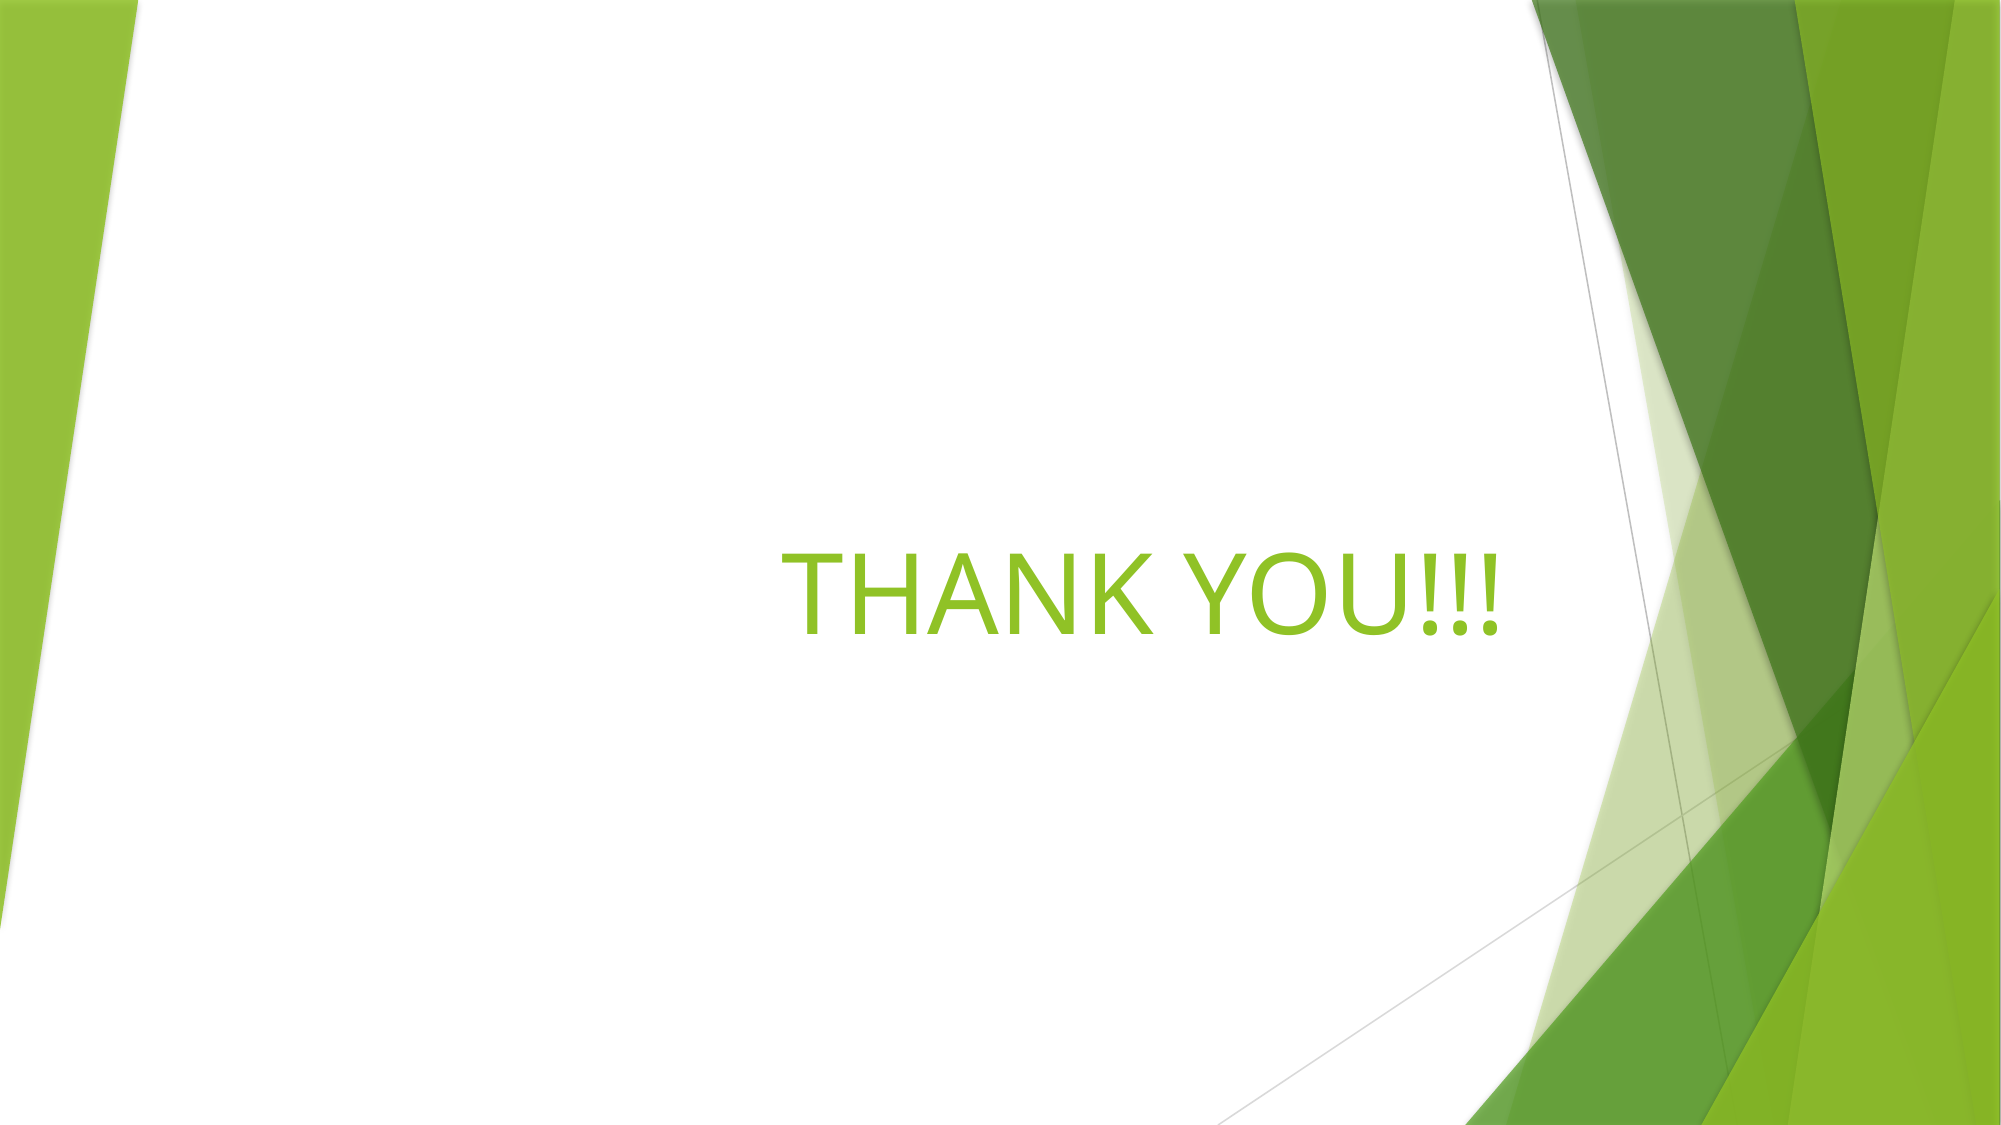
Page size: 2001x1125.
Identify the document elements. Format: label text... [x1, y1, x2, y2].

title THANK YOU!!! [247, 394, 1522, 665]
